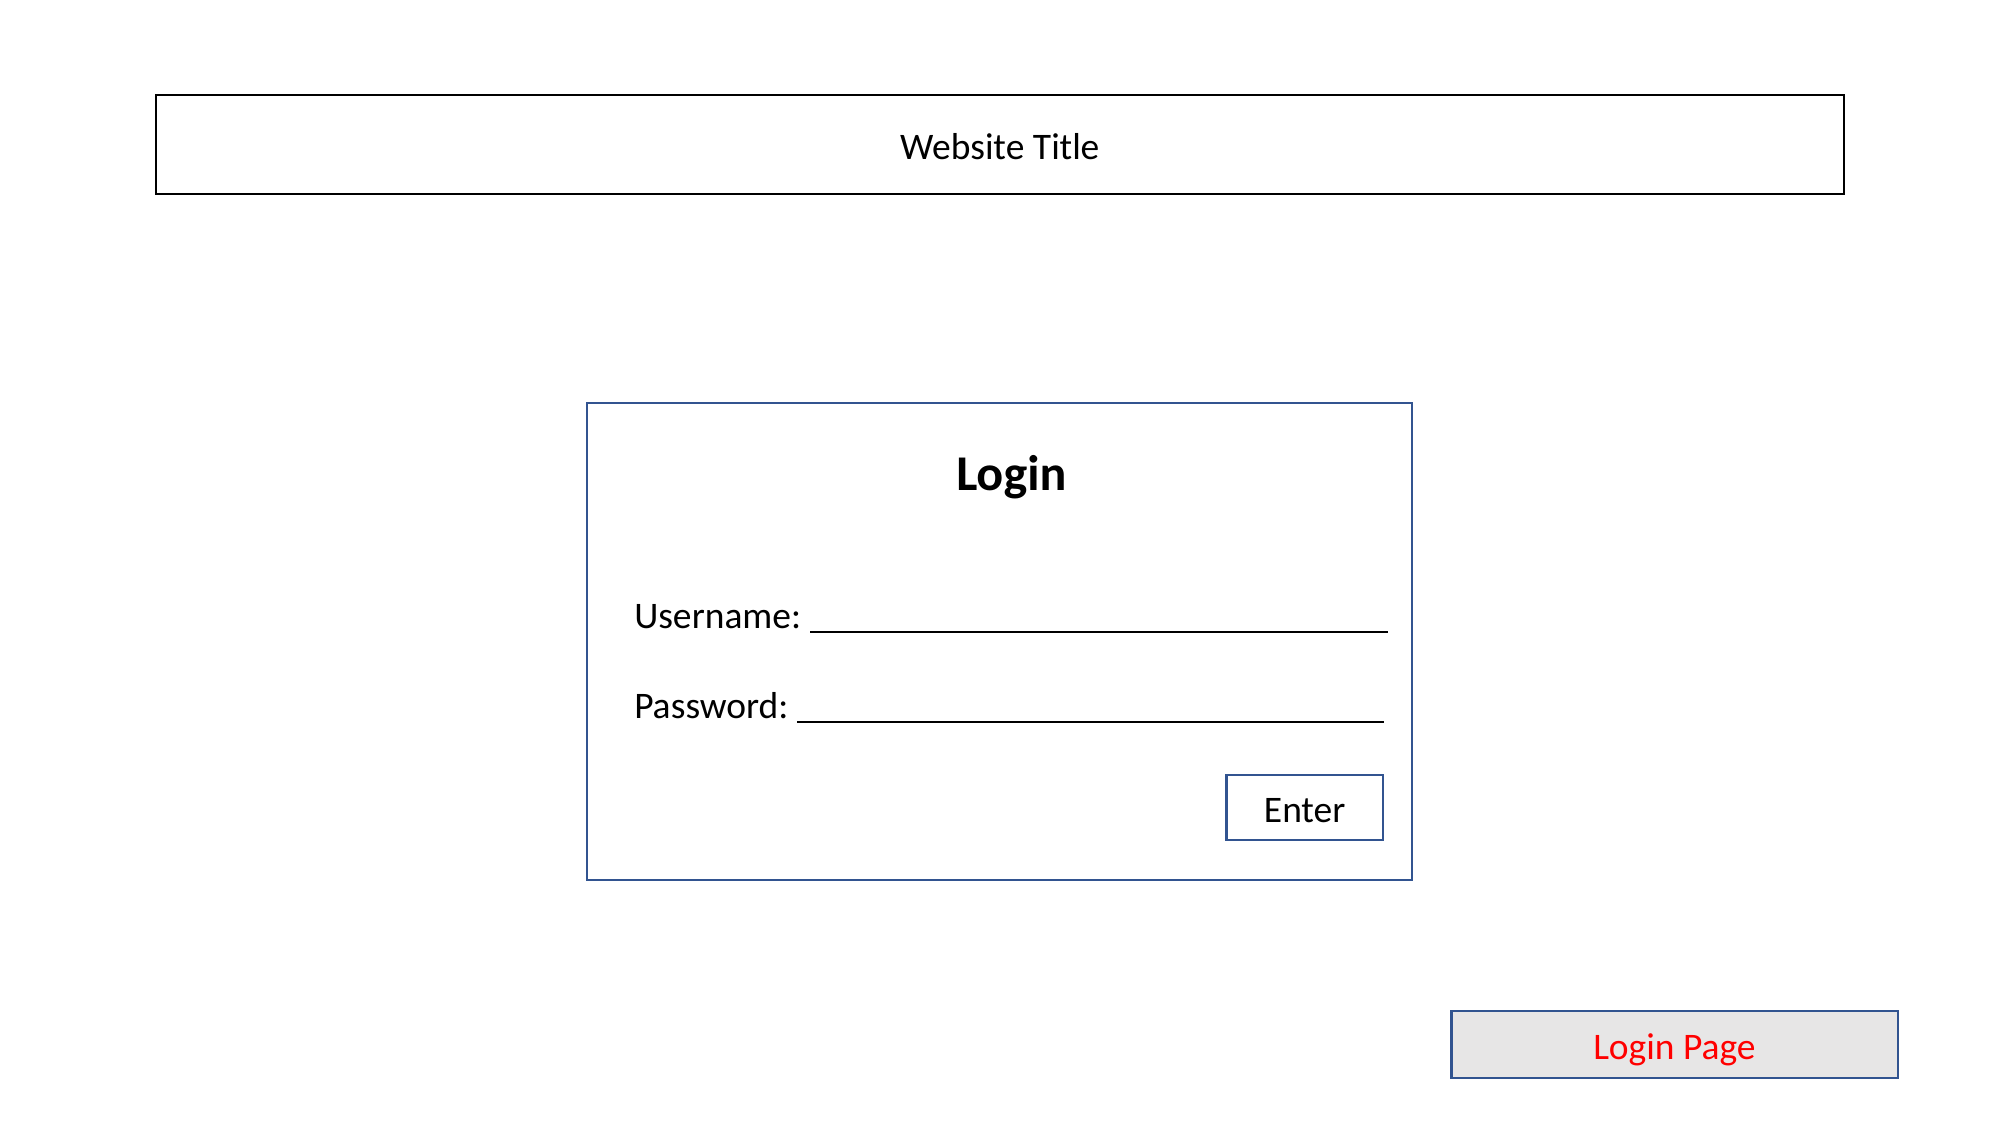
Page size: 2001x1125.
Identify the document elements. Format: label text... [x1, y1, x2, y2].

text_box Login [941, 432, 1082, 508]
text_box Username: Password: [619, 538, 1403, 733]
text_box Website Title [155, 94, 1845, 195]
text_box [586, 402, 1413, 881]
text_box Login Page [1450, 1010, 1899, 1079]
text_box Enter [1225, 774, 1384, 841]
